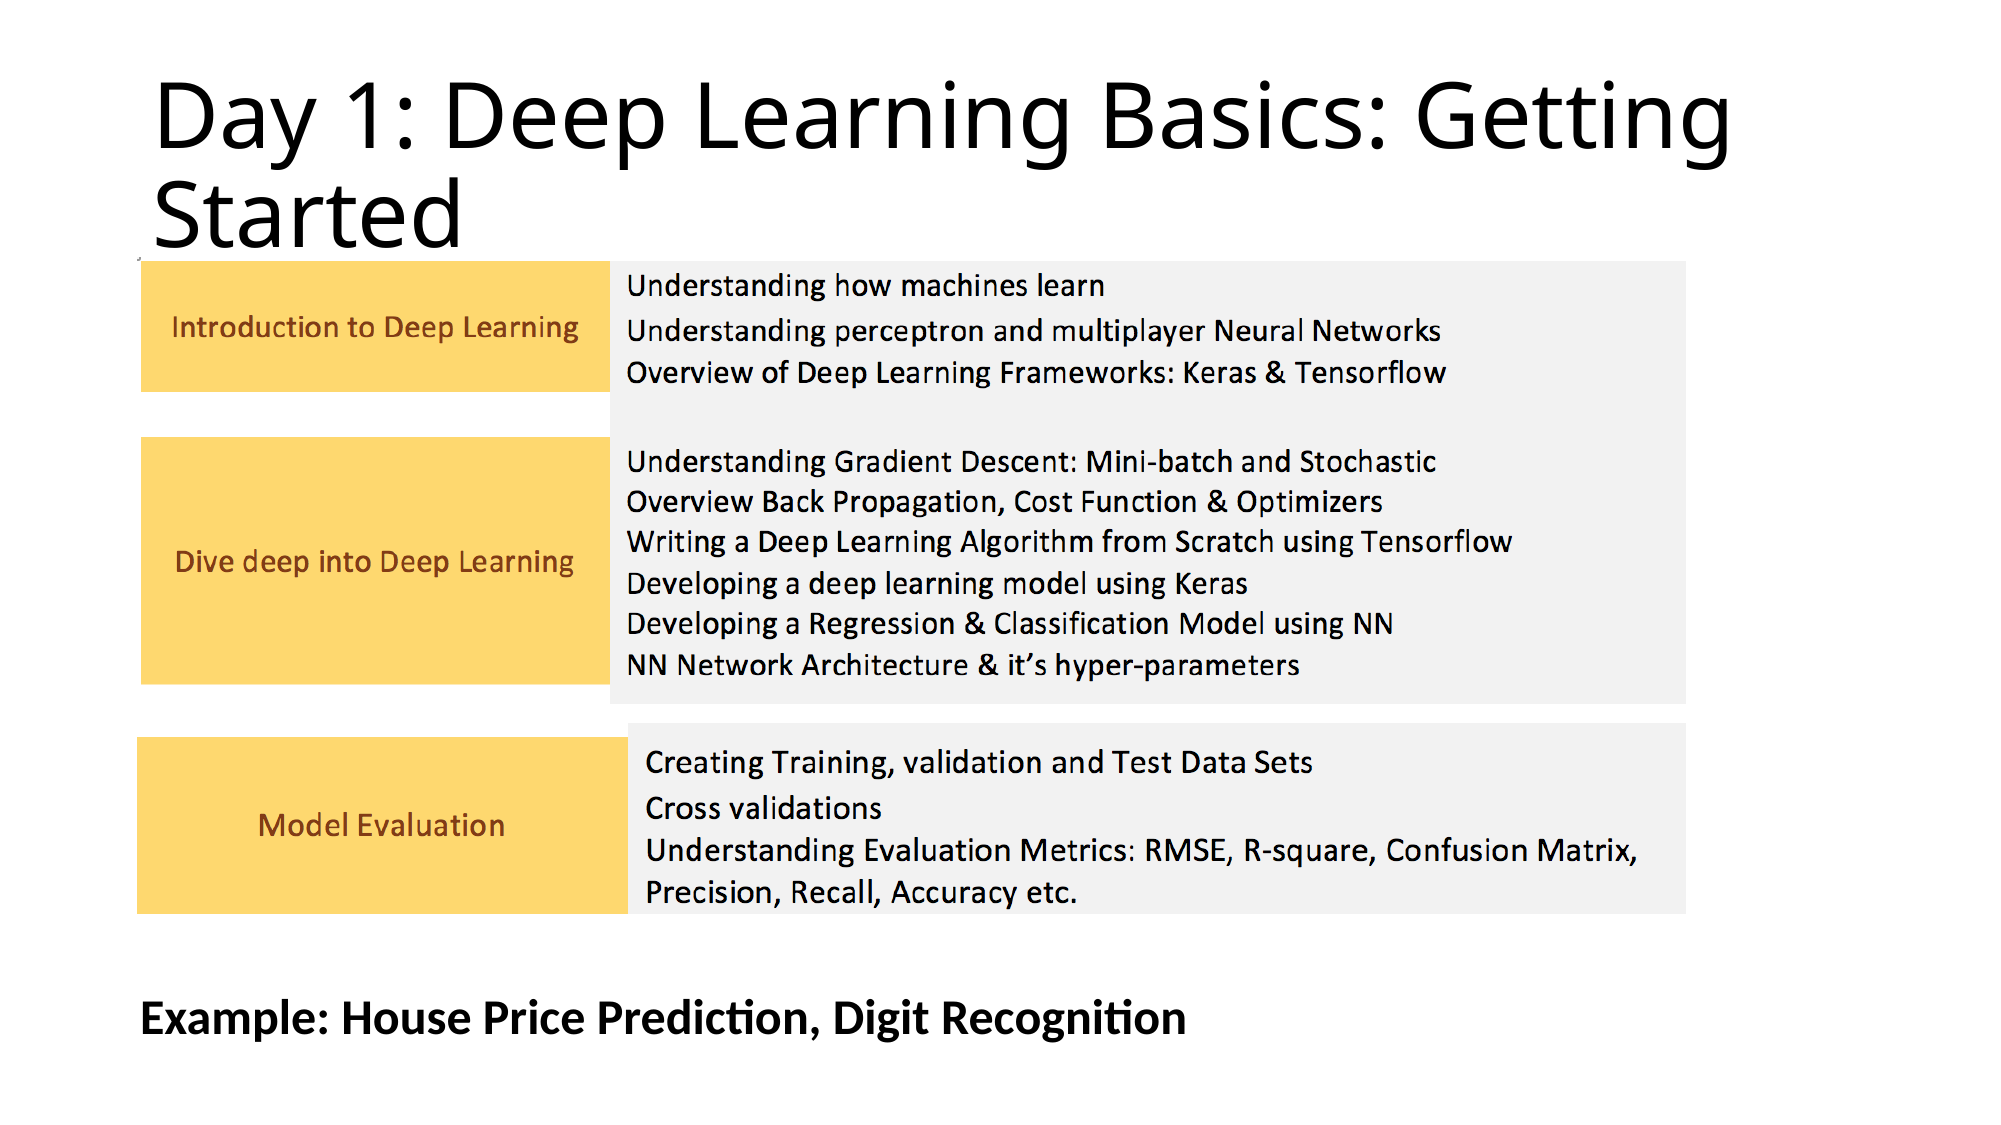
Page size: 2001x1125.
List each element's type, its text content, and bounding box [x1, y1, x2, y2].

picture [137, 257, 1686, 704]
title Day 1: Deep Learning Basics: Getting Started [137, 59, 1863, 278]
text_box Example: House Price Prediction, Digit Recognition [125, 977, 1802, 1052]
picture [121, 723, 1686, 933]
